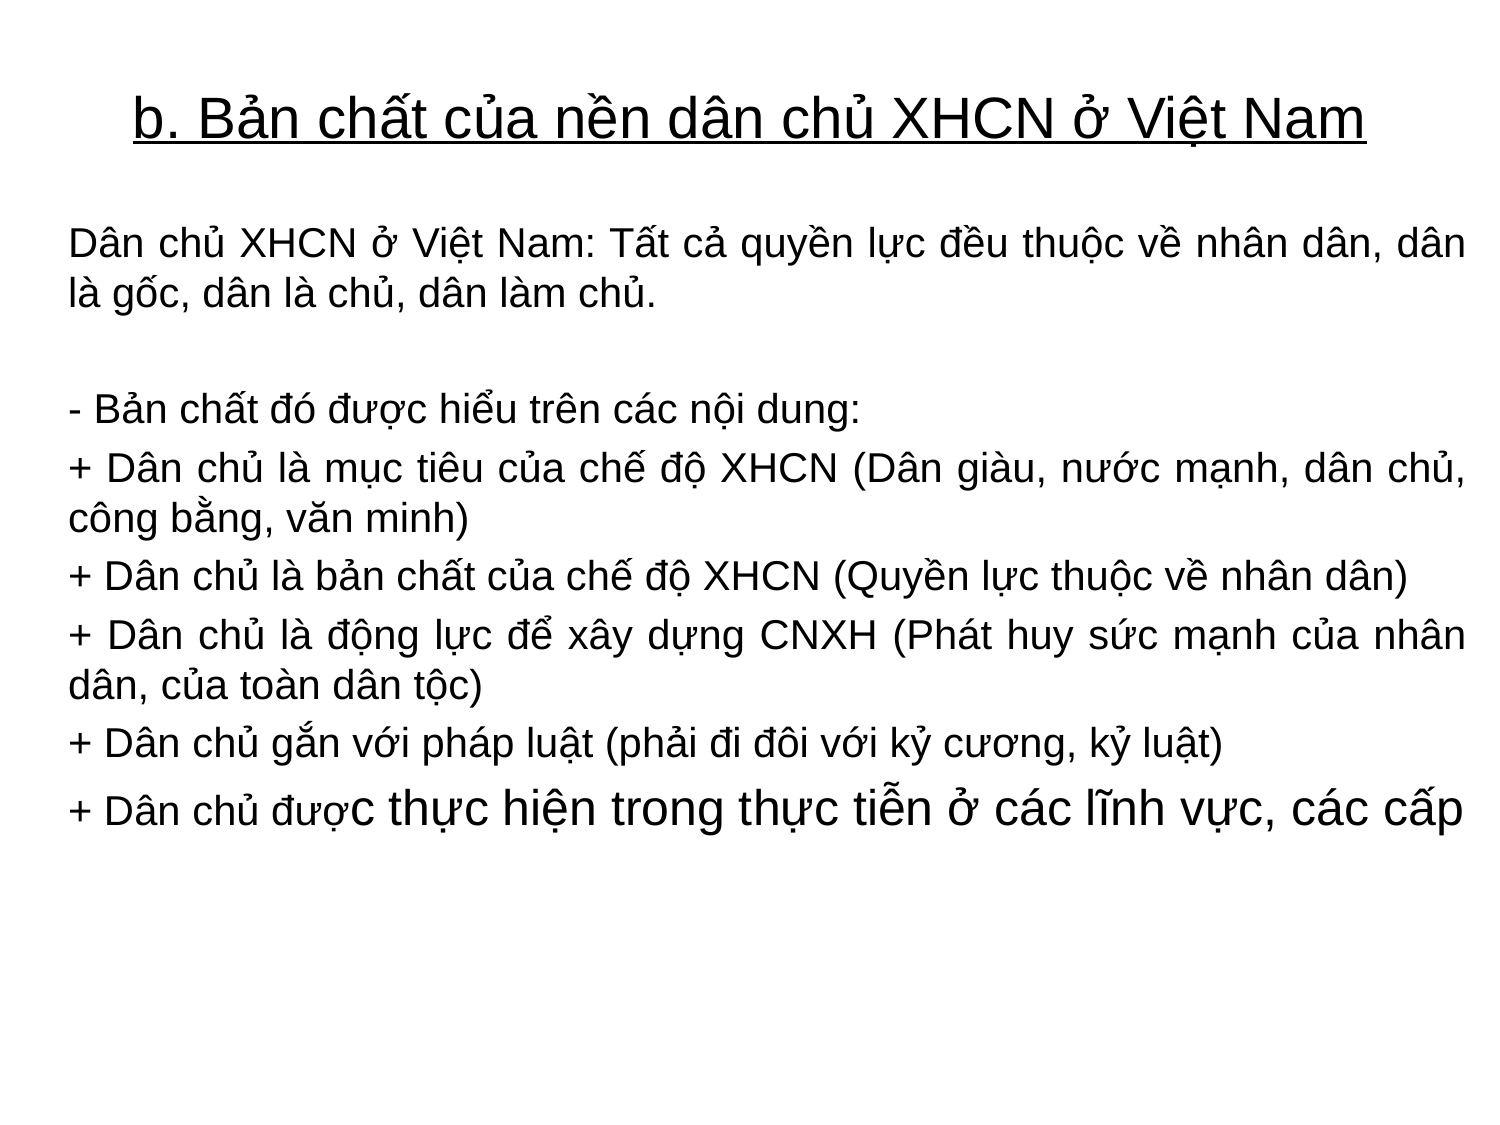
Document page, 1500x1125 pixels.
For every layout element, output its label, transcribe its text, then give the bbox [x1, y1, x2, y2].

title b. Bản chất của nền dân chủ XHCN ở Việt Nam [75, 45, 1425, 185]
list Dân chủ XHCN ở Việt Nam: Tất cả quyền lực đều thuộc về nhân dân, dân là gốc, dân là chủ, dân làm chủ. - Bản chất đó được hiểu trên các nội dung: + Dân chủ là mục tiêu của chế độ XHCN (Dân giàu, nước mạnh, dân chủ, công bằng, văn minh) + Dân chủ là bản chất của chế độ XHCN (Quyền lực thuộc về nhân dân) + Dân chủ là động lực để xây dựng CNXH (Phát huy sức mạnh của nhân dân, của toàn dân tộc) + Dân chủ gắn với pháp luật (phải đi đôi với kỷ cương, kỷ luật) + Dân chủ được thực hiện trong thực tiễn ở các lĩnh vực, các cấp [53, 208, 1483, 1071]
